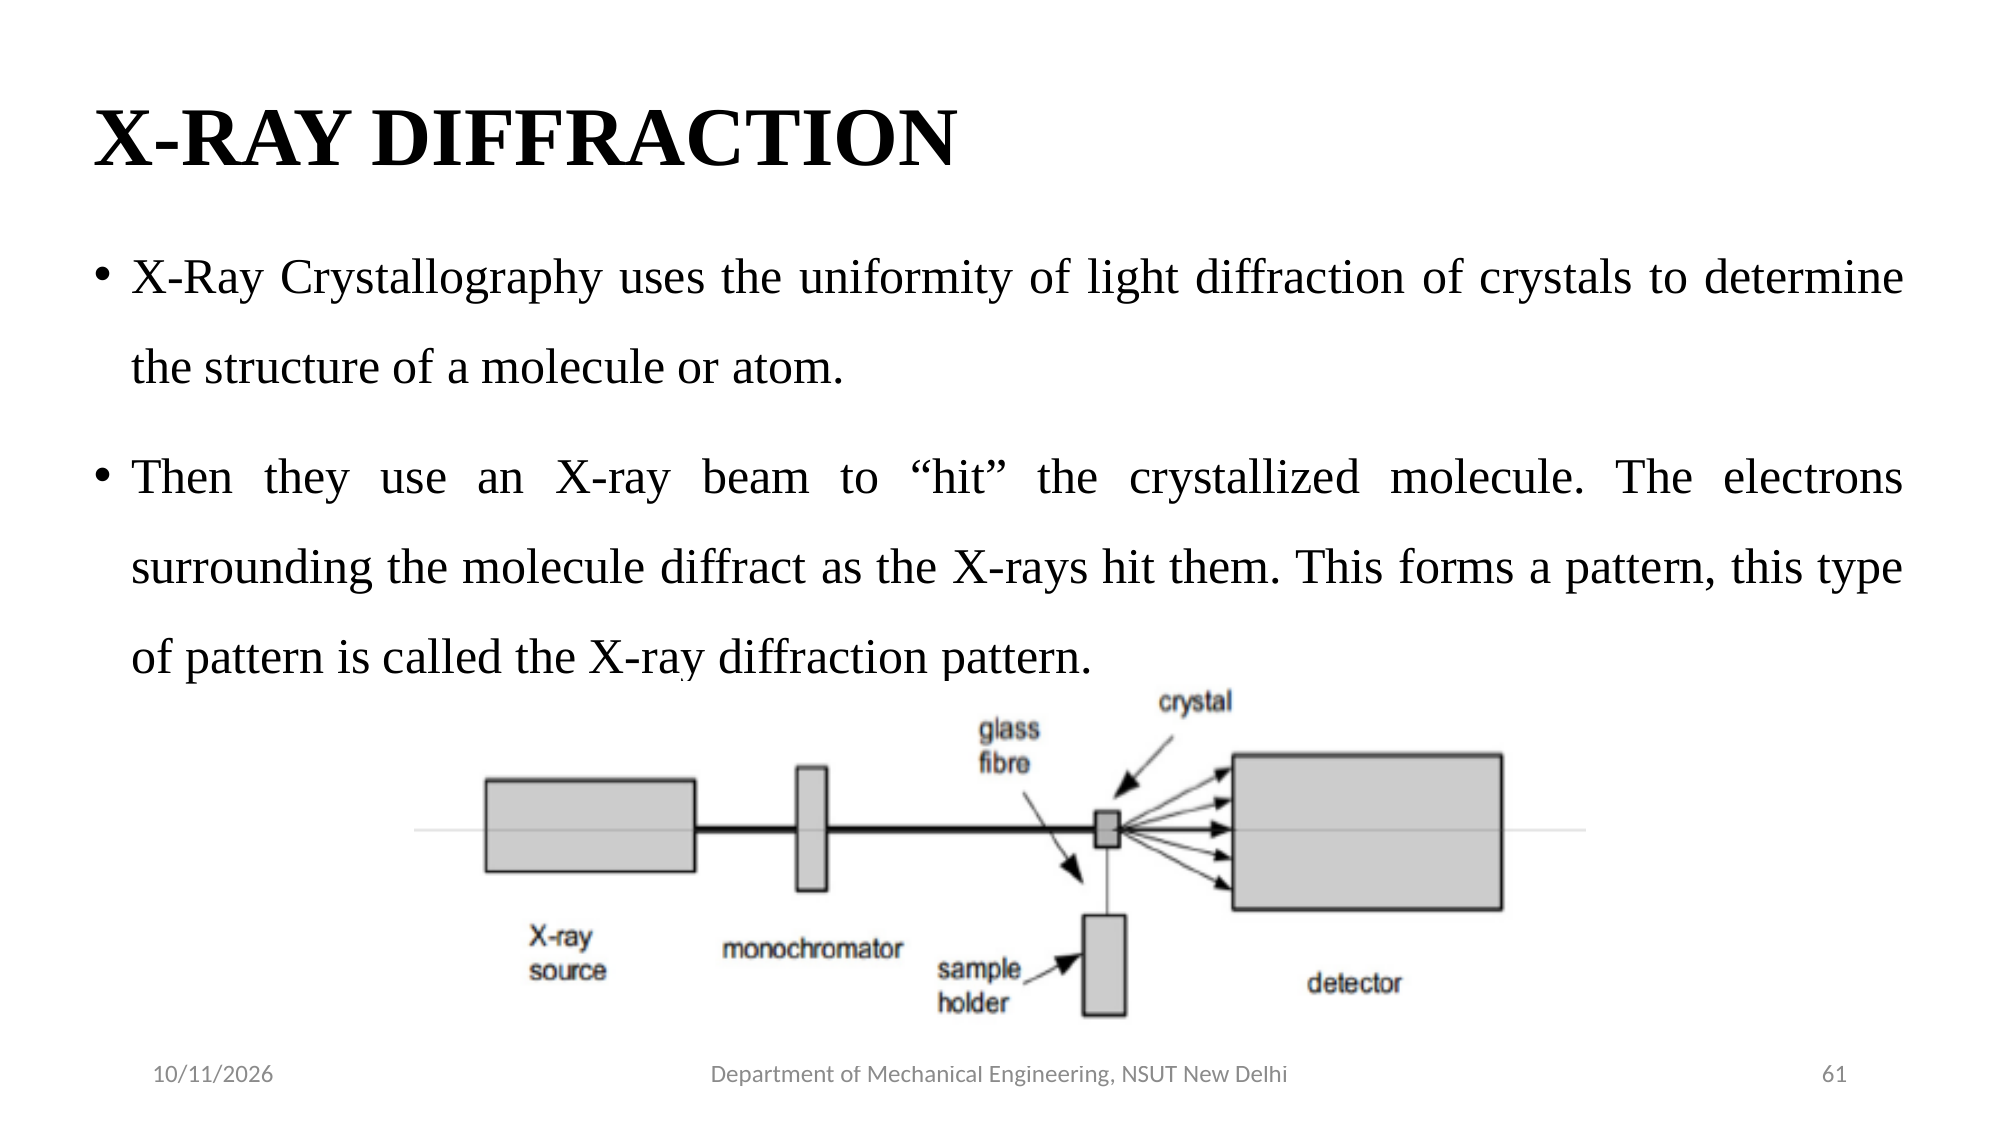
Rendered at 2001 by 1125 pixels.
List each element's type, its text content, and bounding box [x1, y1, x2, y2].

footer Department of Mechanical Engineering, NSUT New Delhi [662, 1066, 1338, 1103]
picture [414, 681, 1586, 1066]
list X-Ray Crystallography uses the uniformity of light diffraction of crystals to determine the structure of a molecule or atom. Then they use an X-ray beam to “hit” the crystallized molecule. The electrons surrounding the molecule diffract as the X-rays hit them. This forms a pattern, this type of pattern is called the X-ray diffraction pattern. [78, 205, 1922, 920]
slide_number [137, 1042, 588, 1103]
slide_number 61 [1412, 1042, 1863, 1103]
title X-RAY DIFFRACTION [78, 29, 1804, 205]
